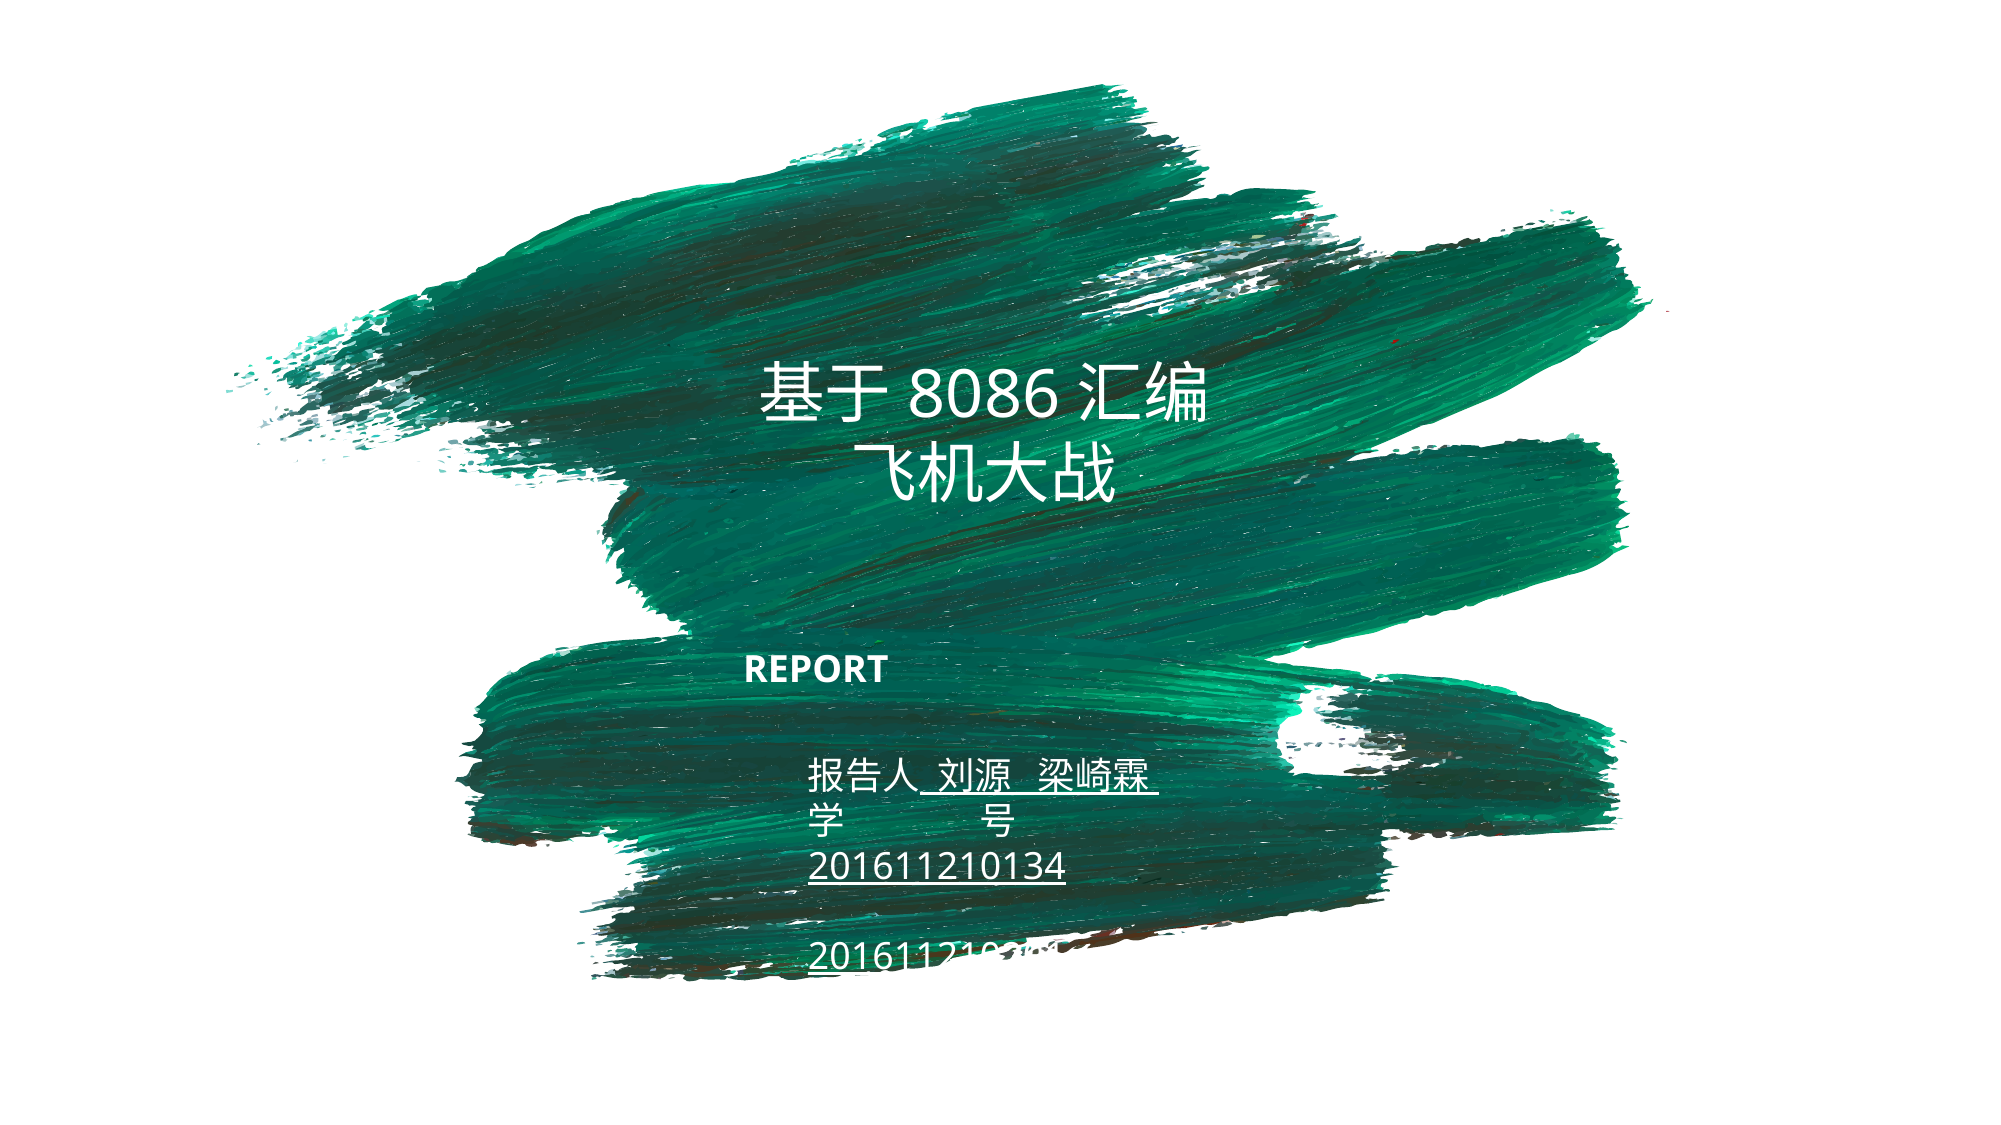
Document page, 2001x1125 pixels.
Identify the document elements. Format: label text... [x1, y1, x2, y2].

picture [265, 112, 1703, 967]
text_box 报告人 刘源 梁崎霖 学号 201611210134 201611210201 [807, 967, 1161, 977]
